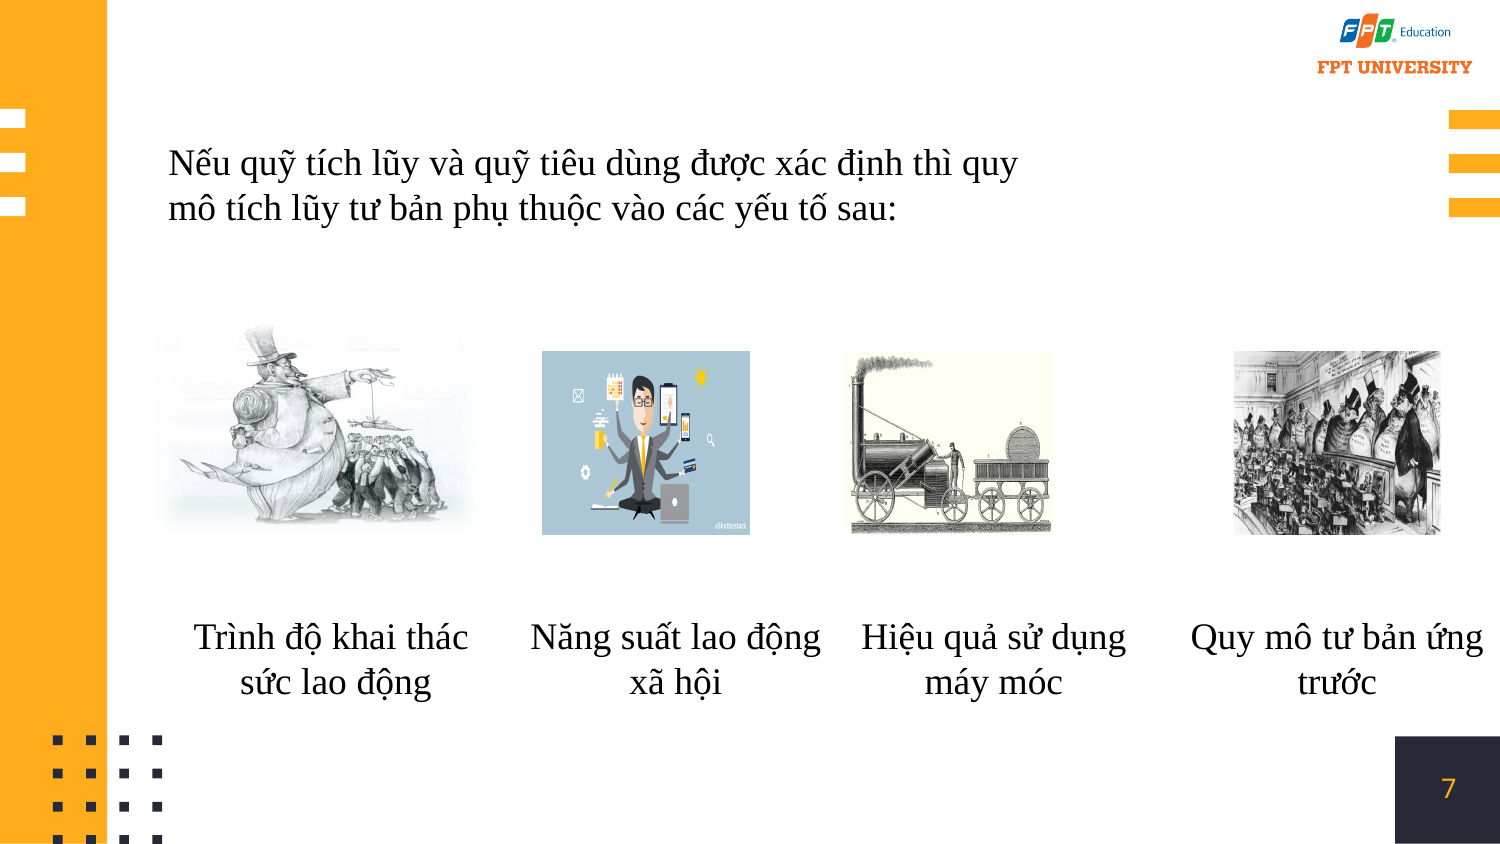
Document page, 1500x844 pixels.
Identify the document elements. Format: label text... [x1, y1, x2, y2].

text_box Hiệu quả sử dụng máy móc [824, 604, 1164, 672]
slide_number 7 [1395, 736, 1500, 844]
text_box Quy mô tư bản ứng trước [1167, 604, 1500, 672]
picture [1311, 1, 1479, 86]
picture [845, 351, 1054, 535]
text_box Năng suất lao động xã hội [505, 604, 824, 672]
picture [1233, 351, 1441, 535]
picture [542, 351, 751, 535]
text_box Trình độ khai thác sức lao động [166, 604, 505, 672]
text_box Nếu quỹ tích lũy và quỹ tiêu dùng được xác định thì quy mô tích lũy tư bản phụ thuộc vào các yếu tố sau: [153, 130, 1088, 198]
picture [153, 317, 486, 535]
